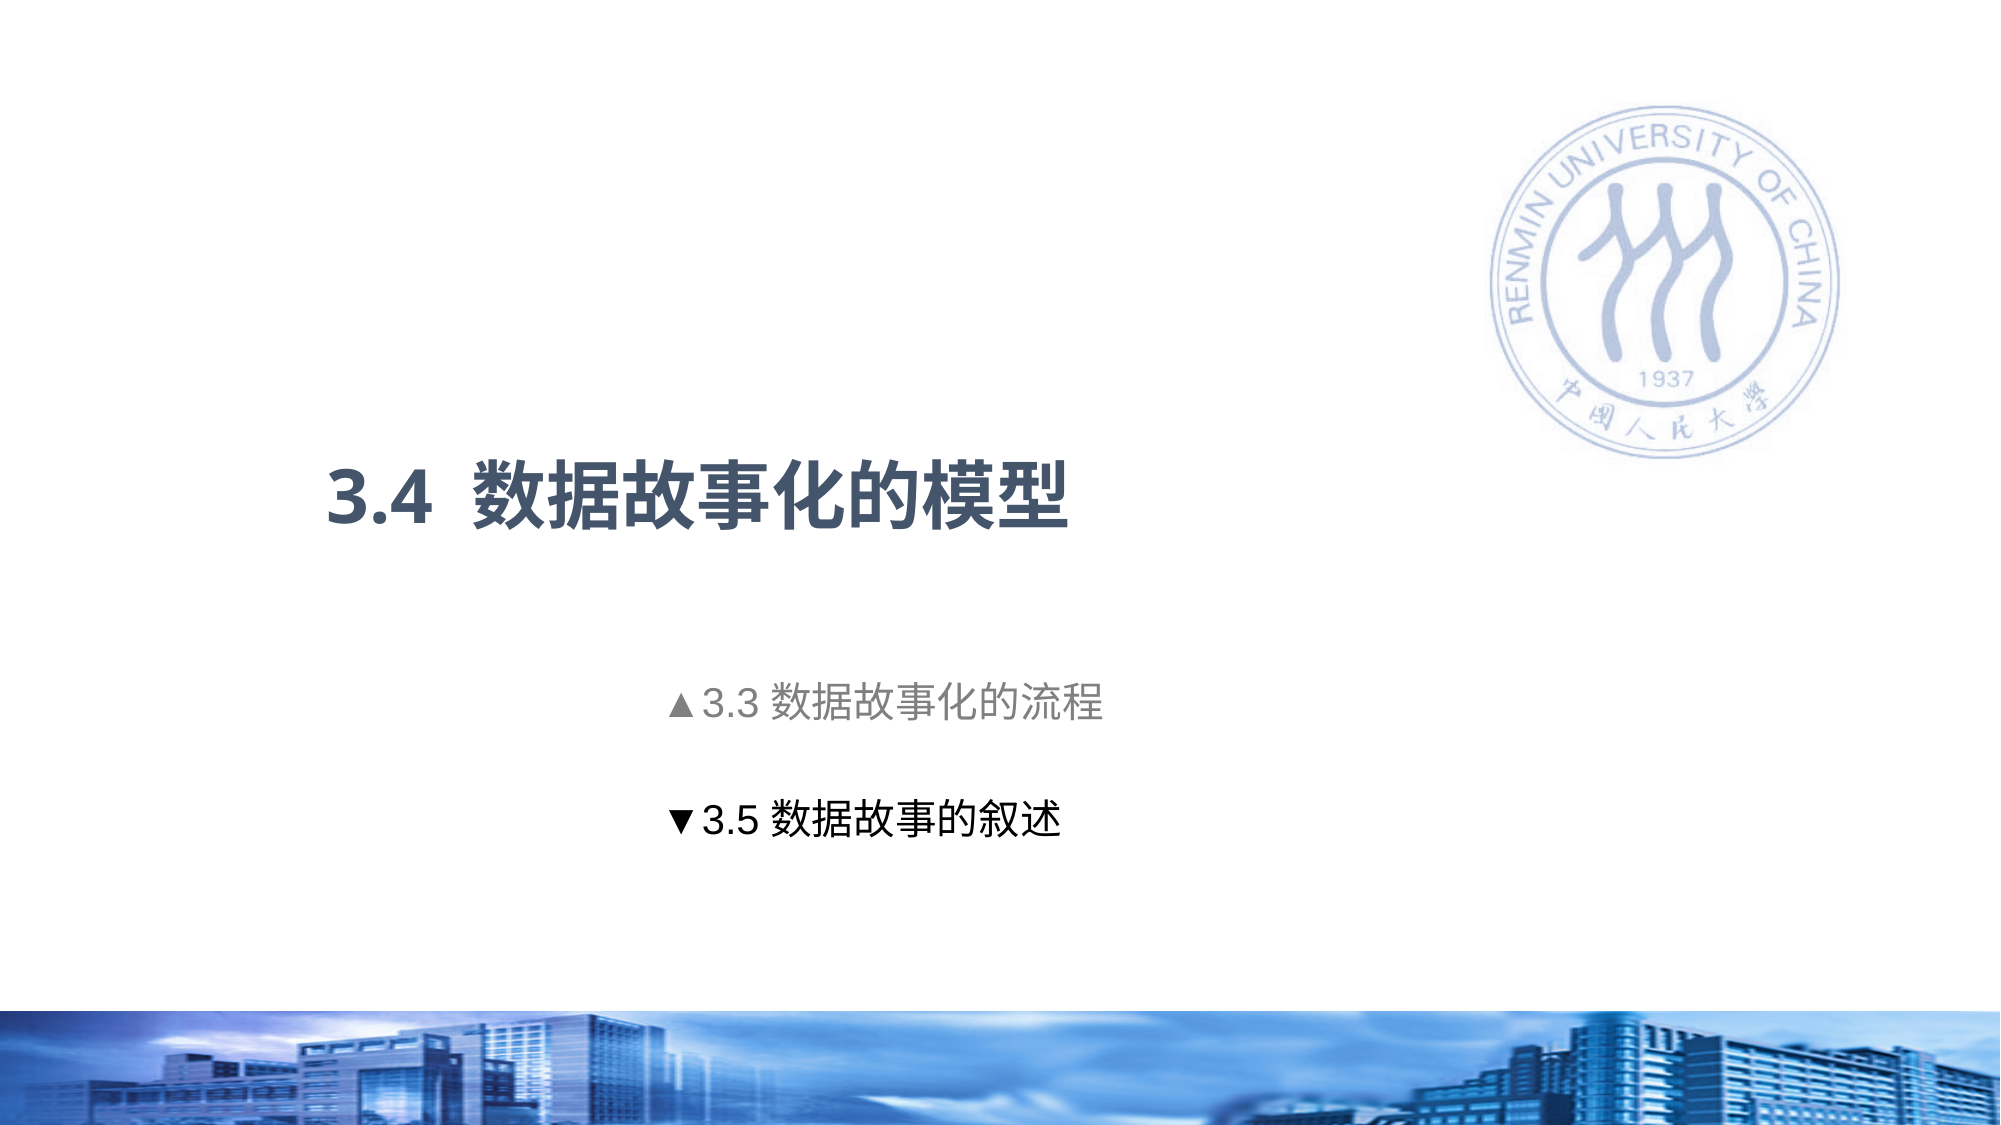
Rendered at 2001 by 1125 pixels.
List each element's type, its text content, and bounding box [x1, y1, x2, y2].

picture [0, 1011, 2000, 1125]
title 3.4 数据故事化的模型 [149, 399, 1249, 588]
subtitle ▲3.3数据故事化的流程 ▼3.5数据故事的叙述 [645, 668, 1355, 957]
